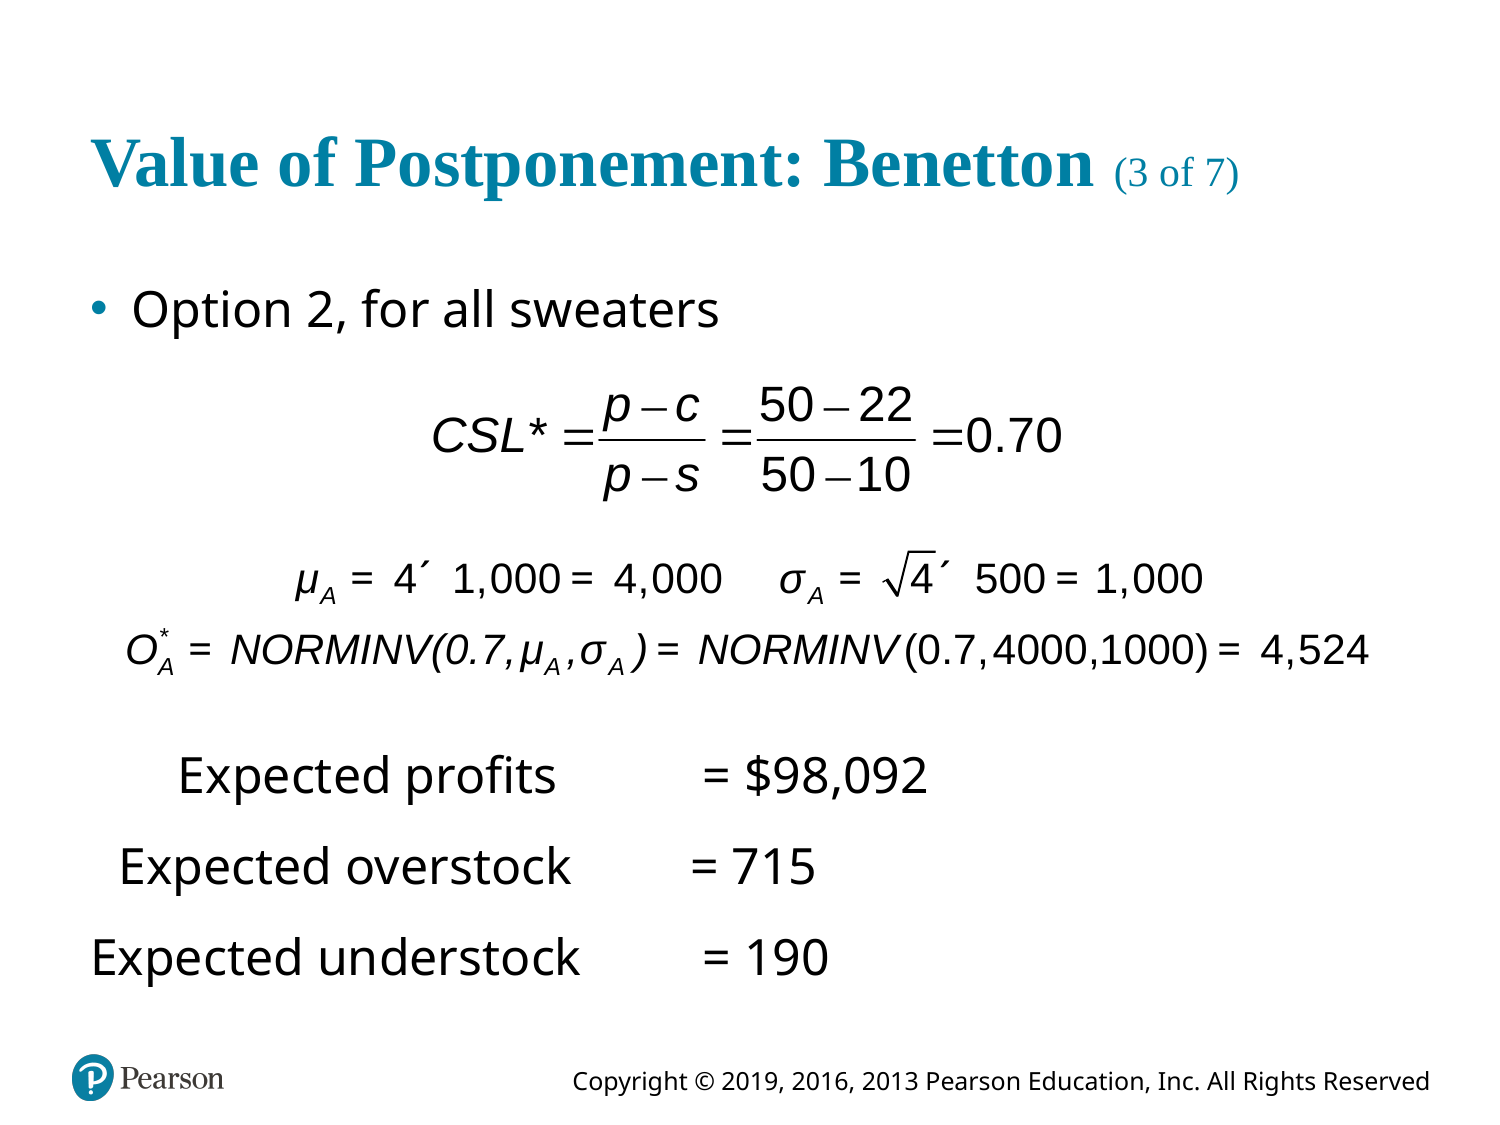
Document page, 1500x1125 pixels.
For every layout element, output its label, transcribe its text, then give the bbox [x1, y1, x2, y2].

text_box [426, 373, 1074, 511]
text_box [121, 541, 1379, 685]
list Option 2, for all sweaters [75, 262, 1425, 728]
title Value of Postponement: Benetton (3 of 7) [75, 0, 1425, 216]
list Expected profits = $98,092 Expected overstock = 715 Expected understock = 190 [75, 728, 1425, 1125]
